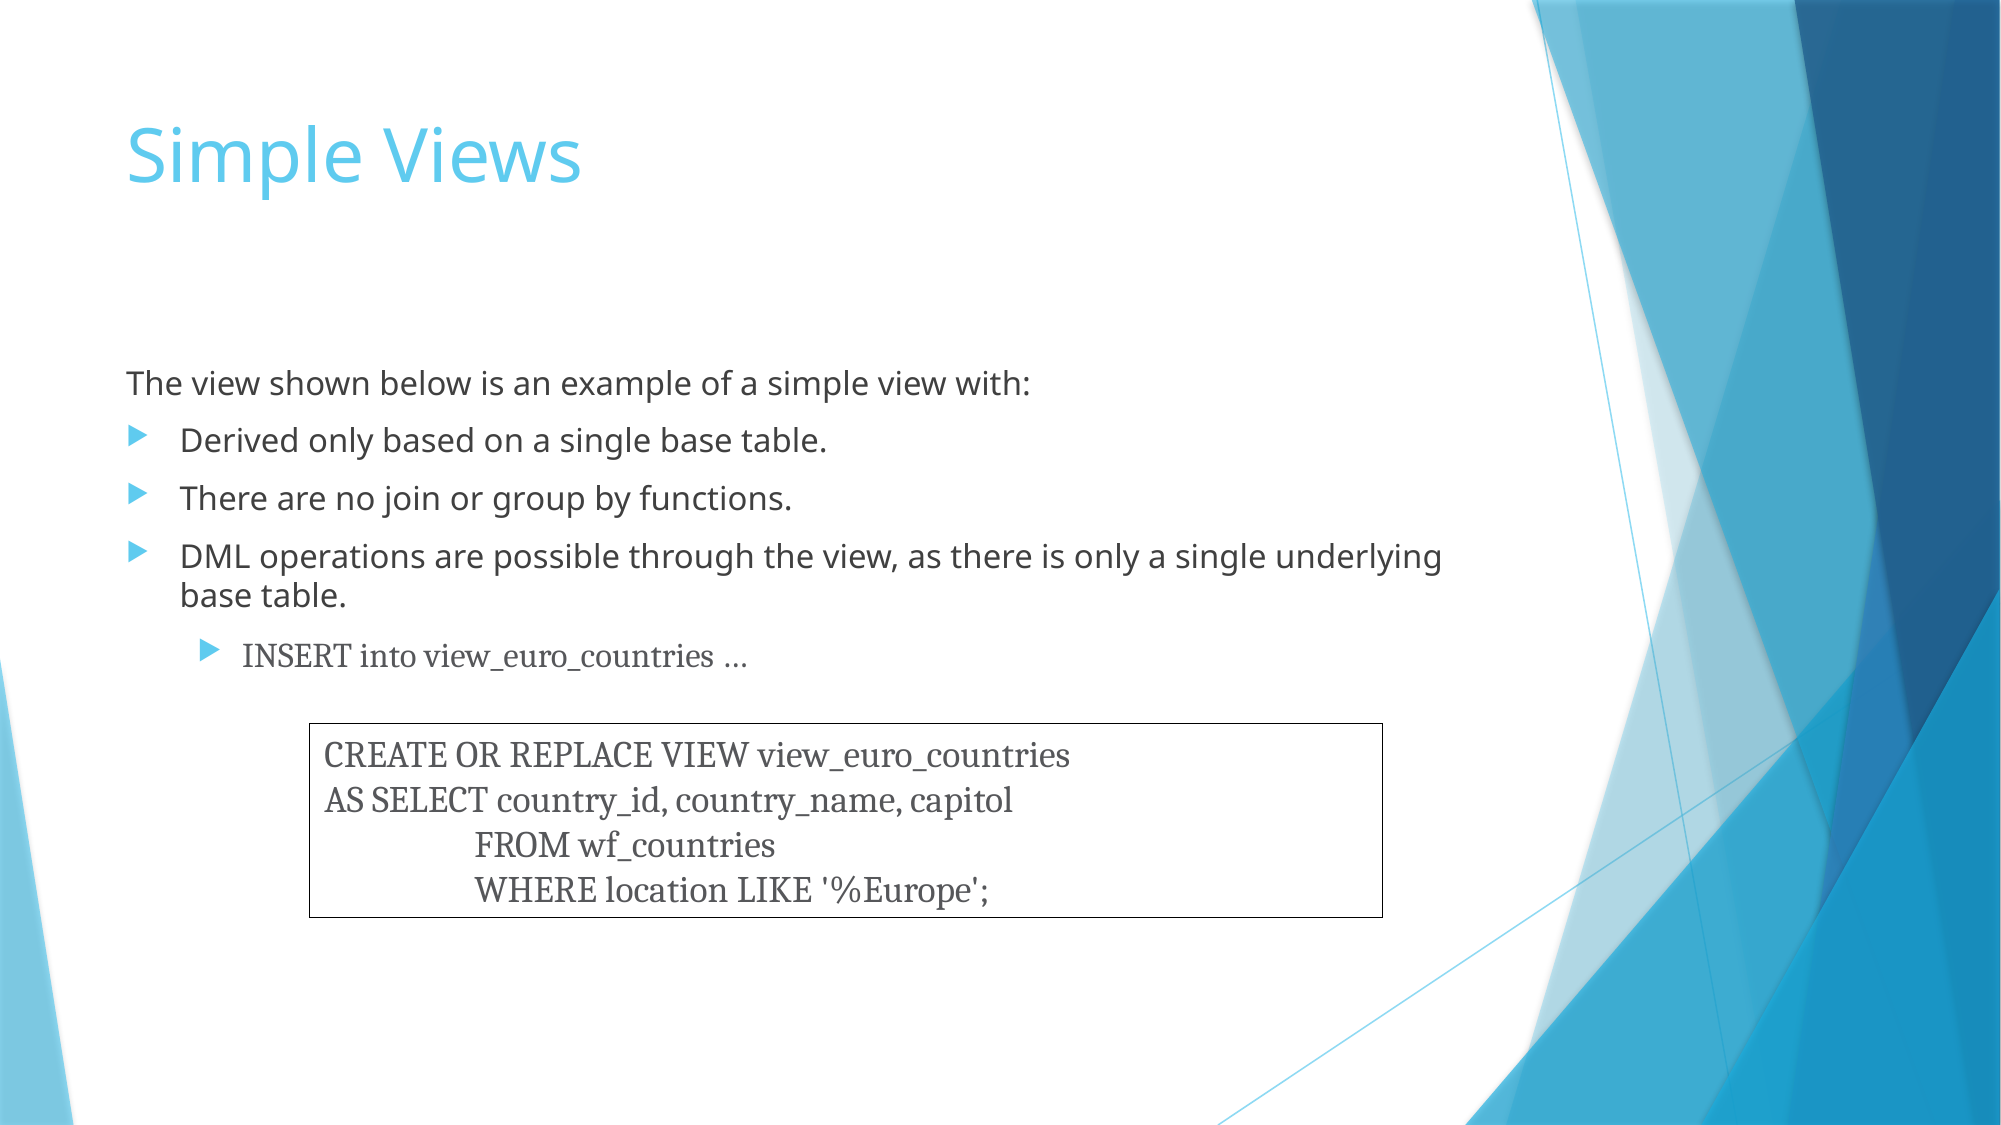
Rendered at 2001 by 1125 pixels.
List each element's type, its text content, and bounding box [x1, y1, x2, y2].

title Simple Views [111, 99, 1522, 317]
text_box CREATE OR REPLACE VIEW view_euro_countries AS SELECT country_id, country_name, capitol FROM wf_countries WHERE location LIKE '%Europe'; [309, 723, 1383, 918]
list The view shown below is an example of a simple view with: Derived only based on a single base table. There are no join or group by functions. DML operations are possible through the view, as there is only a single underlying base table. INSERT into view_euro_countries … [111, 354, 1522, 686]
